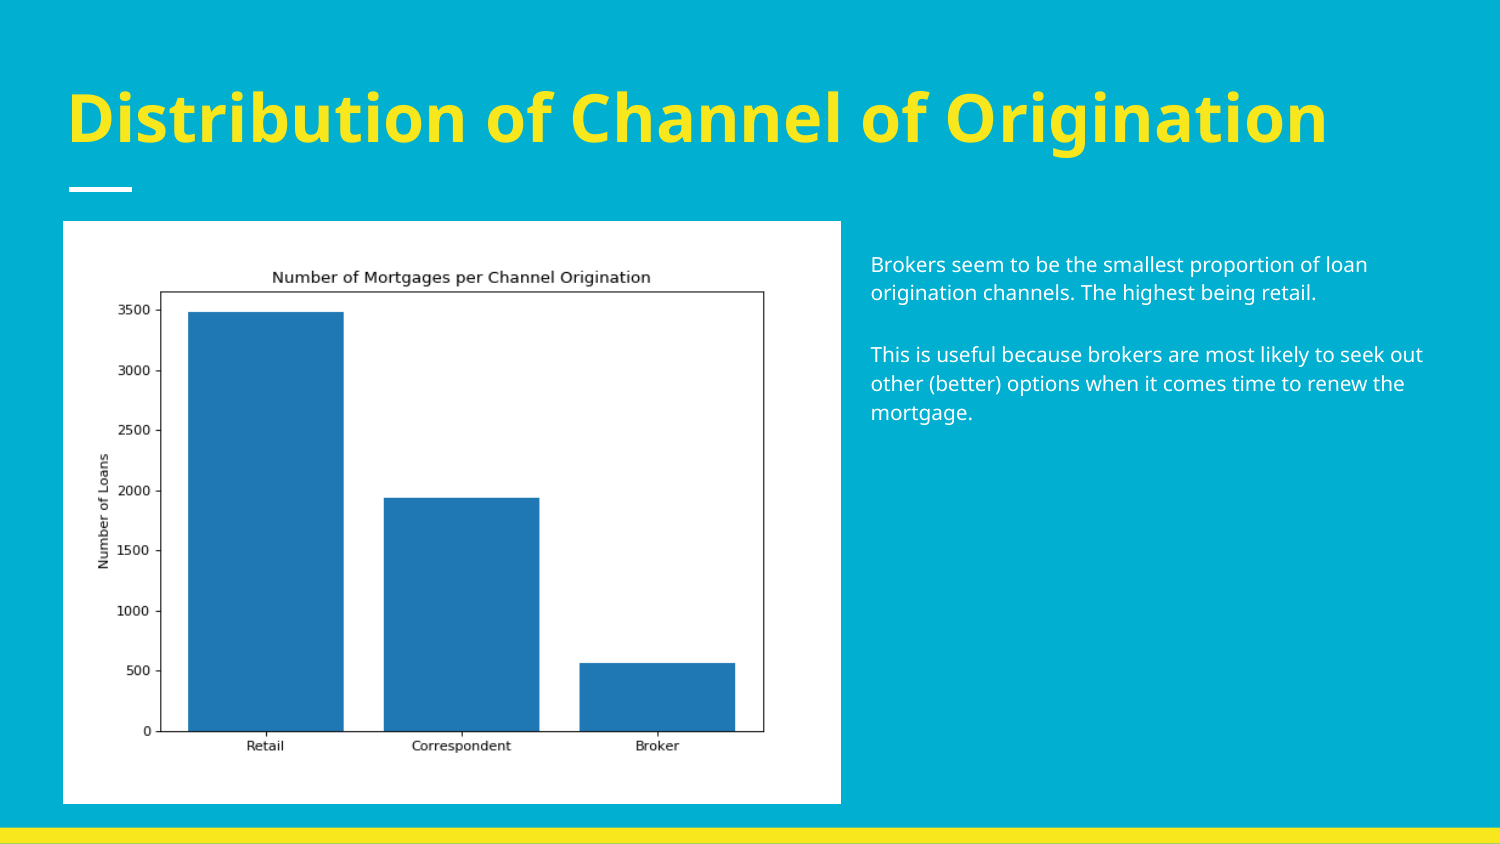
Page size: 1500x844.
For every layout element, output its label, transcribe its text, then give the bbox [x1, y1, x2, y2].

title Distribution of Channel of Origination [51, 61, 1449, 167]
list Brokers seem to be the smallest proportion of loan origination channels. The highest being retail. This is useful because brokers are most likely to seek out other (better) options when it comes time to renew the mortgage. [855, 232, 1449, 453]
picture [63, 221, 841, 805]
